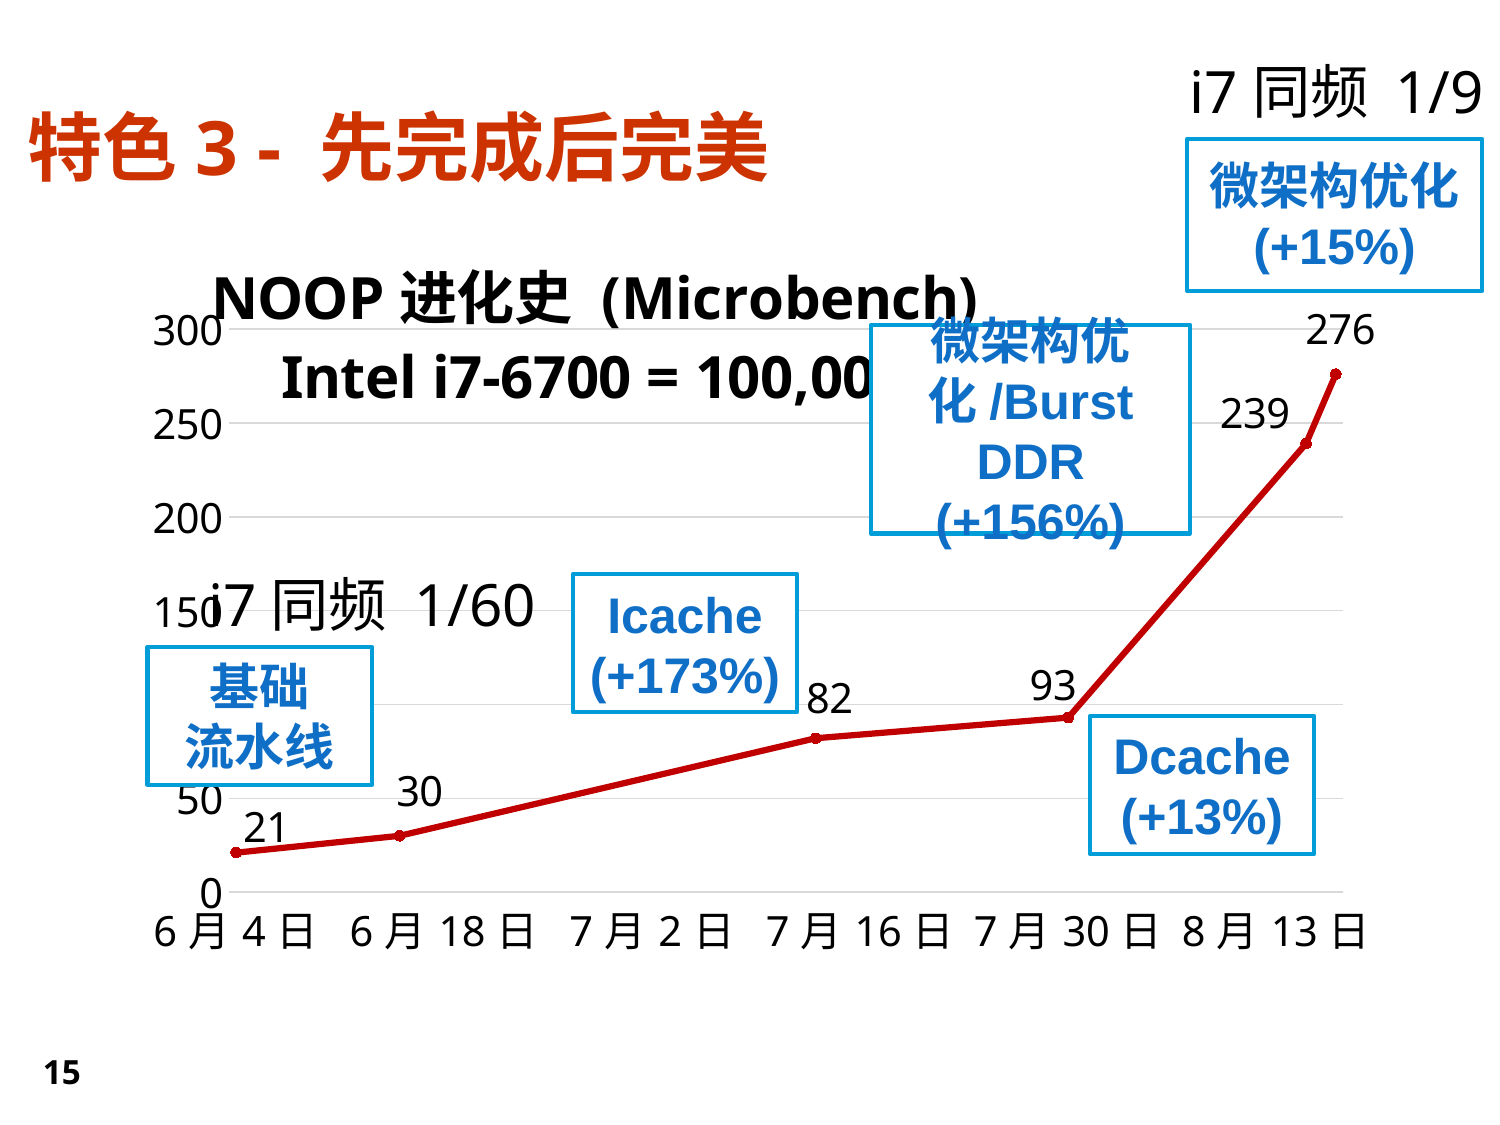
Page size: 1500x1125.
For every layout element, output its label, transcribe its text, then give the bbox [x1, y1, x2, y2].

chart [109, 234, 1376, 1062]
slide_number 15 [13, 1023, 111, 1105]
text_box 微架构优化 (+15%) [1185, 137, 1484, 293]
title 特色3 - 先完成后完美 [12, 11, 1313, 200]
text_box i7同频 1/9 [1175, 47, 1499, 133]
